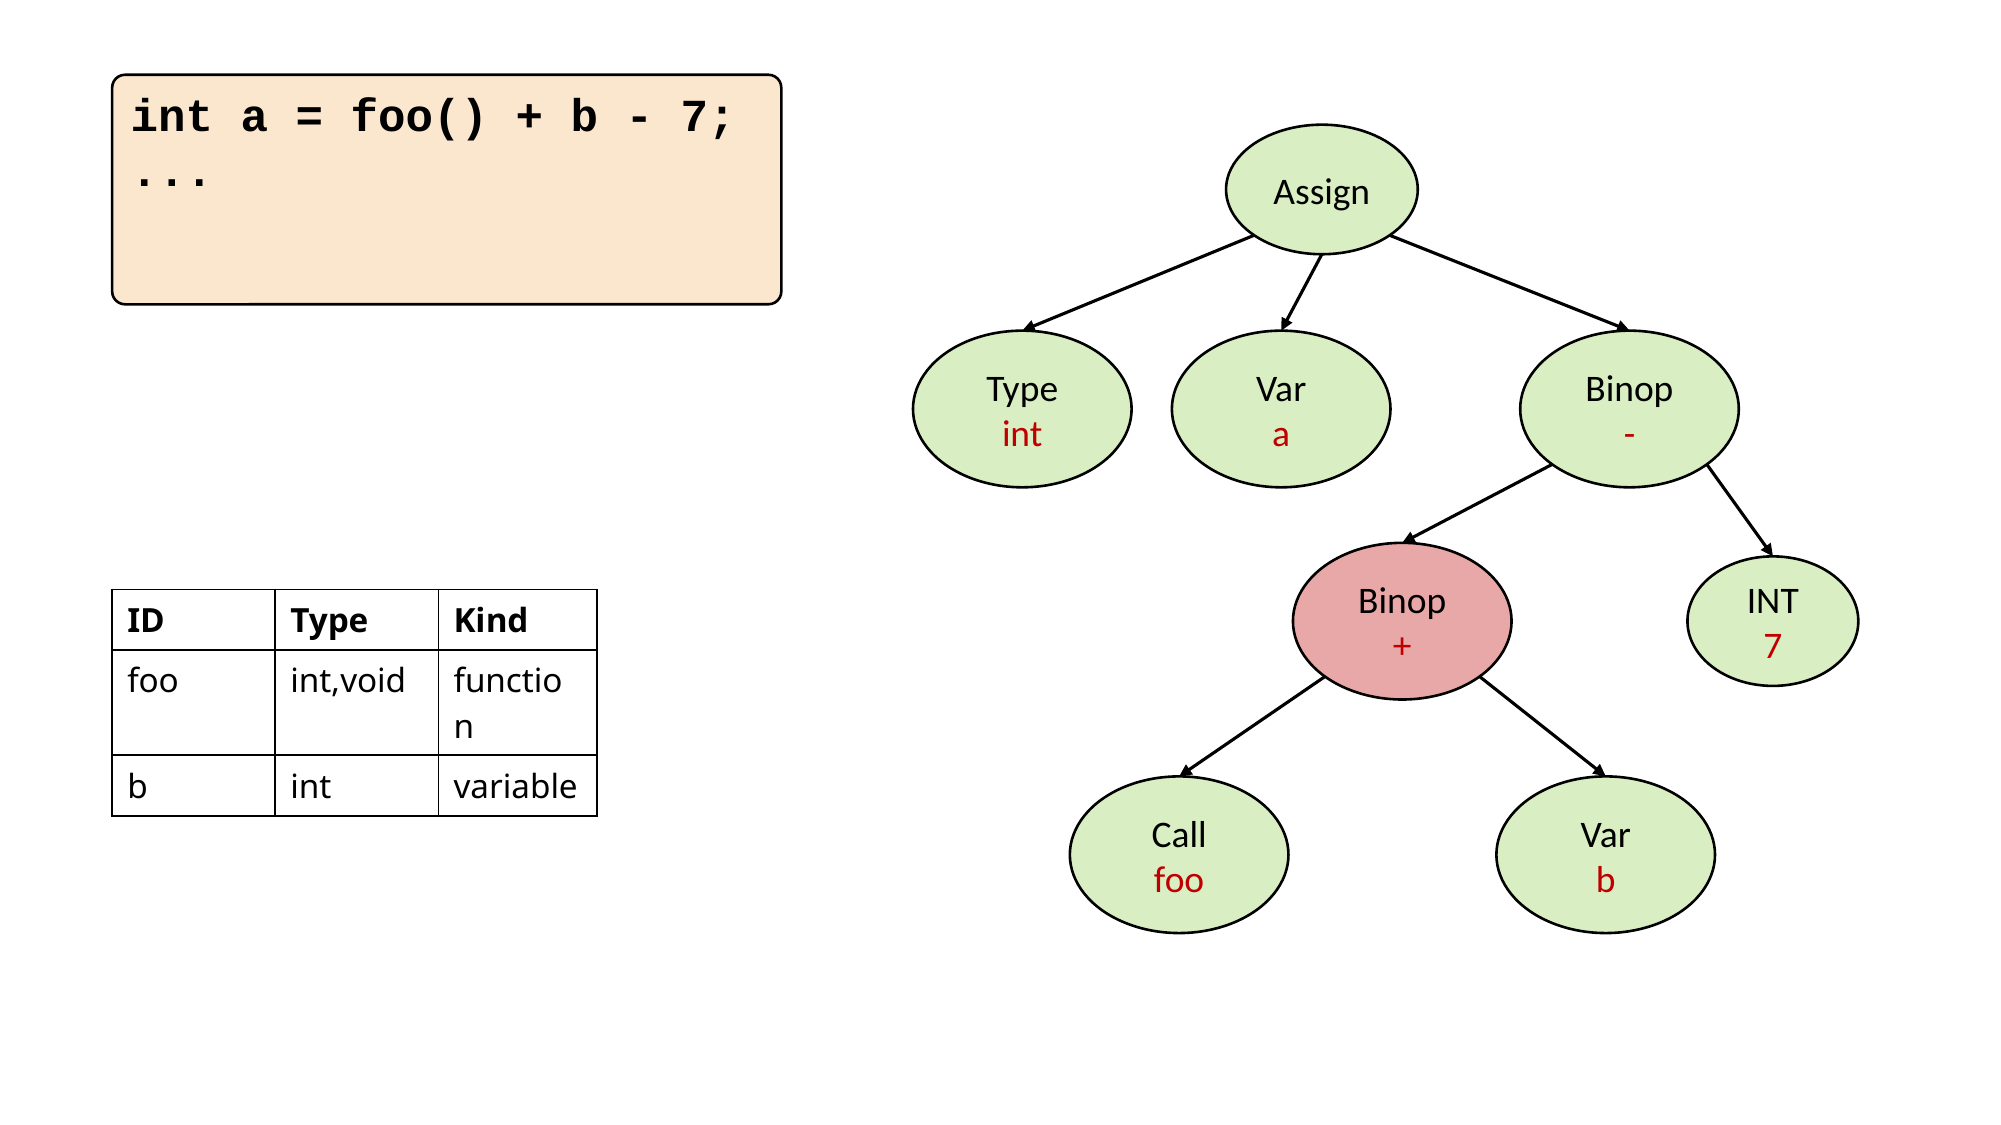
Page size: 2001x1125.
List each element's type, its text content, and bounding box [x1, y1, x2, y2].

table_cell foo [113, 651, 274, 754]
text_box Var b [1495, 775, 1717, 935]
table_cell int,void [276, 651, 438, 754]
text_box int a = foo() + b - 7; ... [110, 73, 783, 306]
text_box Binop - [1518, 329, 1741, 489]
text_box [1280, 253, 1323, 332]
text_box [1479, 676, 1607, 777]
text_box INT 7 [1686, 555, 1860, 688]
table_header Kind [439, 590, 596, 649]
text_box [1178, 676, 1326, 777]
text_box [1706, 463, 1774, 557]
text_box Binop + [1291, 541, 1513, 701]
table_cell variable [439, 756, 596, 815]
table_cell int [276, 756, 438, 815]
table_header Type [276, 590, 438, 649]
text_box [1021, 234, 1255, 332]
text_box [1401, 463, 1553, 544]
text_box Assign [1224, 123, 1420, 256]
table_header ID [113, 590, 274, 649]
table_cell b [113, 756, 274, 815]
text_box Call foo [1068, 775, 1290, 935]
text_box Var a [1170, 329, 1392, 489]
table_cell function [439, 651, 596, 754]
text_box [1389, 234, 1630, 332]
text_box Type int [911, 329, 1133, 489]
